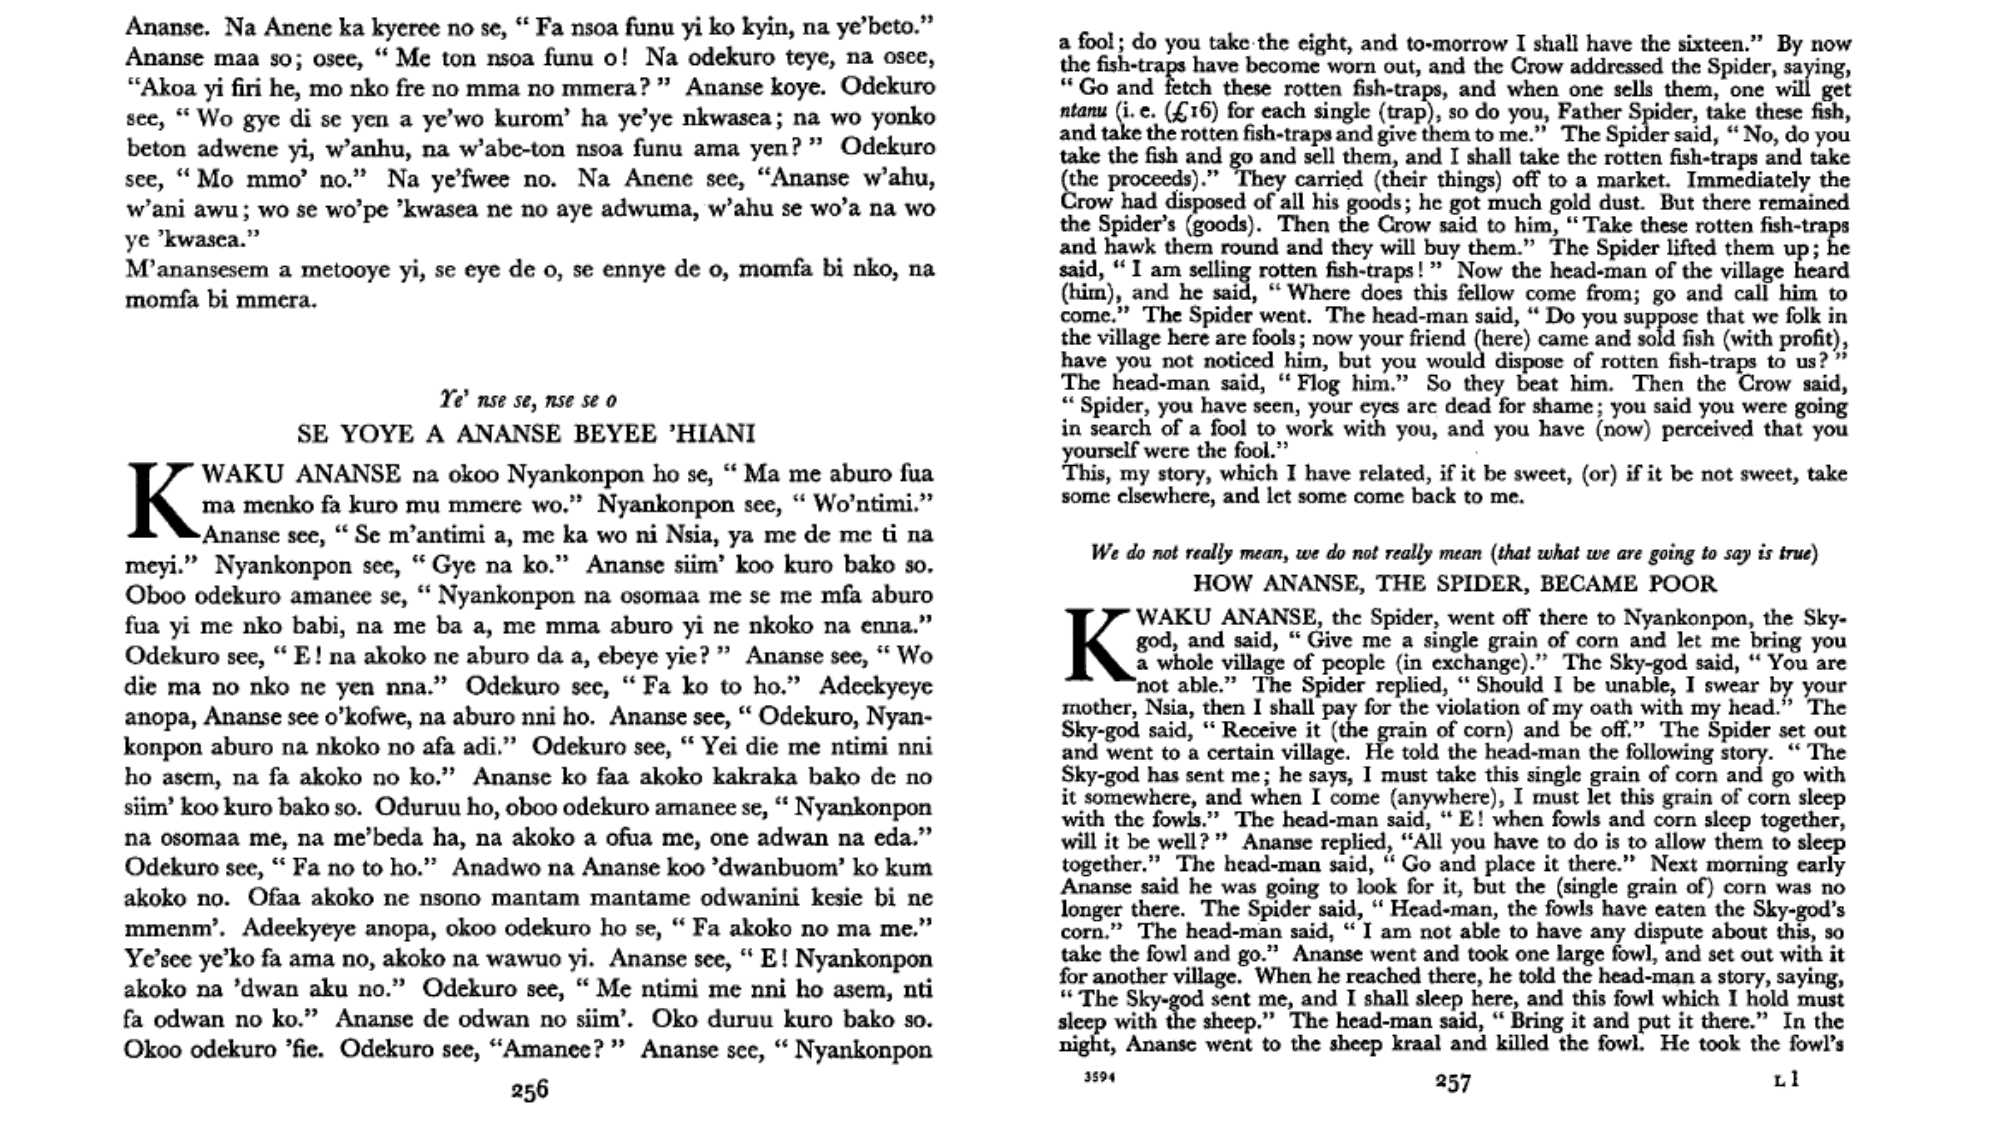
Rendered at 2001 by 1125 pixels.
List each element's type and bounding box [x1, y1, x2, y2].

picture [106, 0, 948, 1125]
picture [1034, 5, 1860, 1120]
